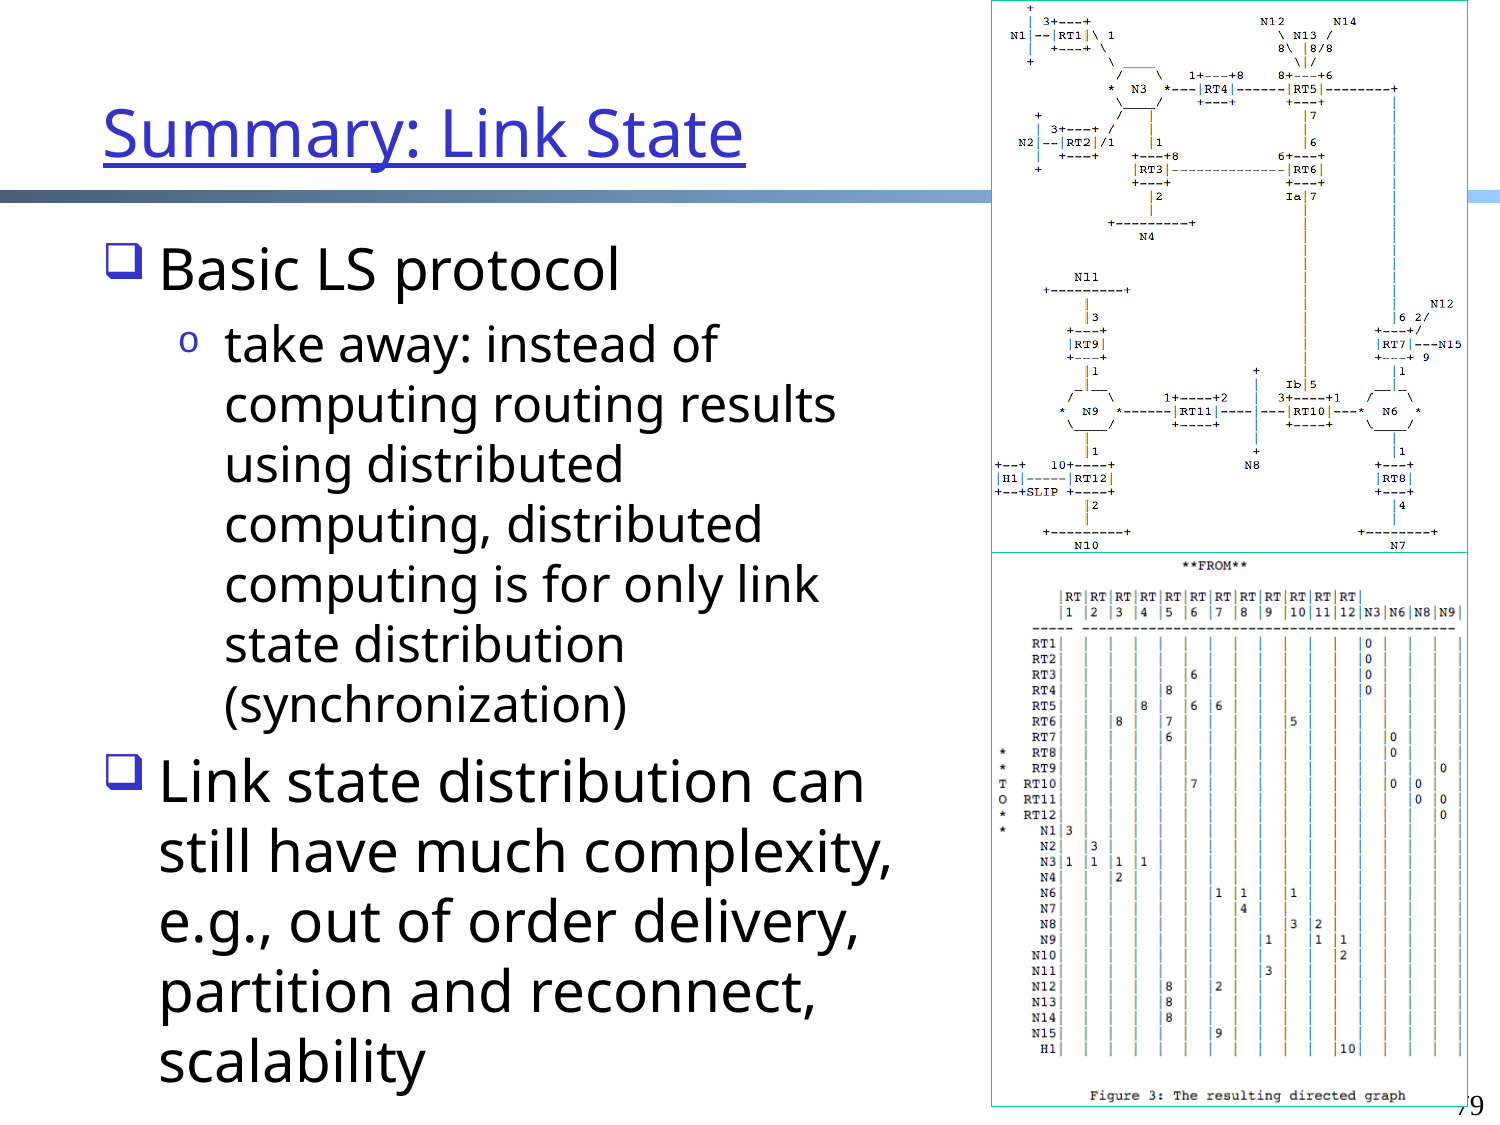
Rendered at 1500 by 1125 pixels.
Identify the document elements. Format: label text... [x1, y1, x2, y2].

slide_number 79 [1387, 1078, 1500, 1125]
title Summary: Link State [87, 37, 986, 225]
list Basic LS protocol take away: instead of computing routing results using distributed computing, distributed computing is for only link state distribution (synchronization) Link state distribution can still have much complexity, e.g., out of order delivery, partition and reconnect, scalability [87, 224, 917, 1022]
picture [991, 0, 1468, 1107]
